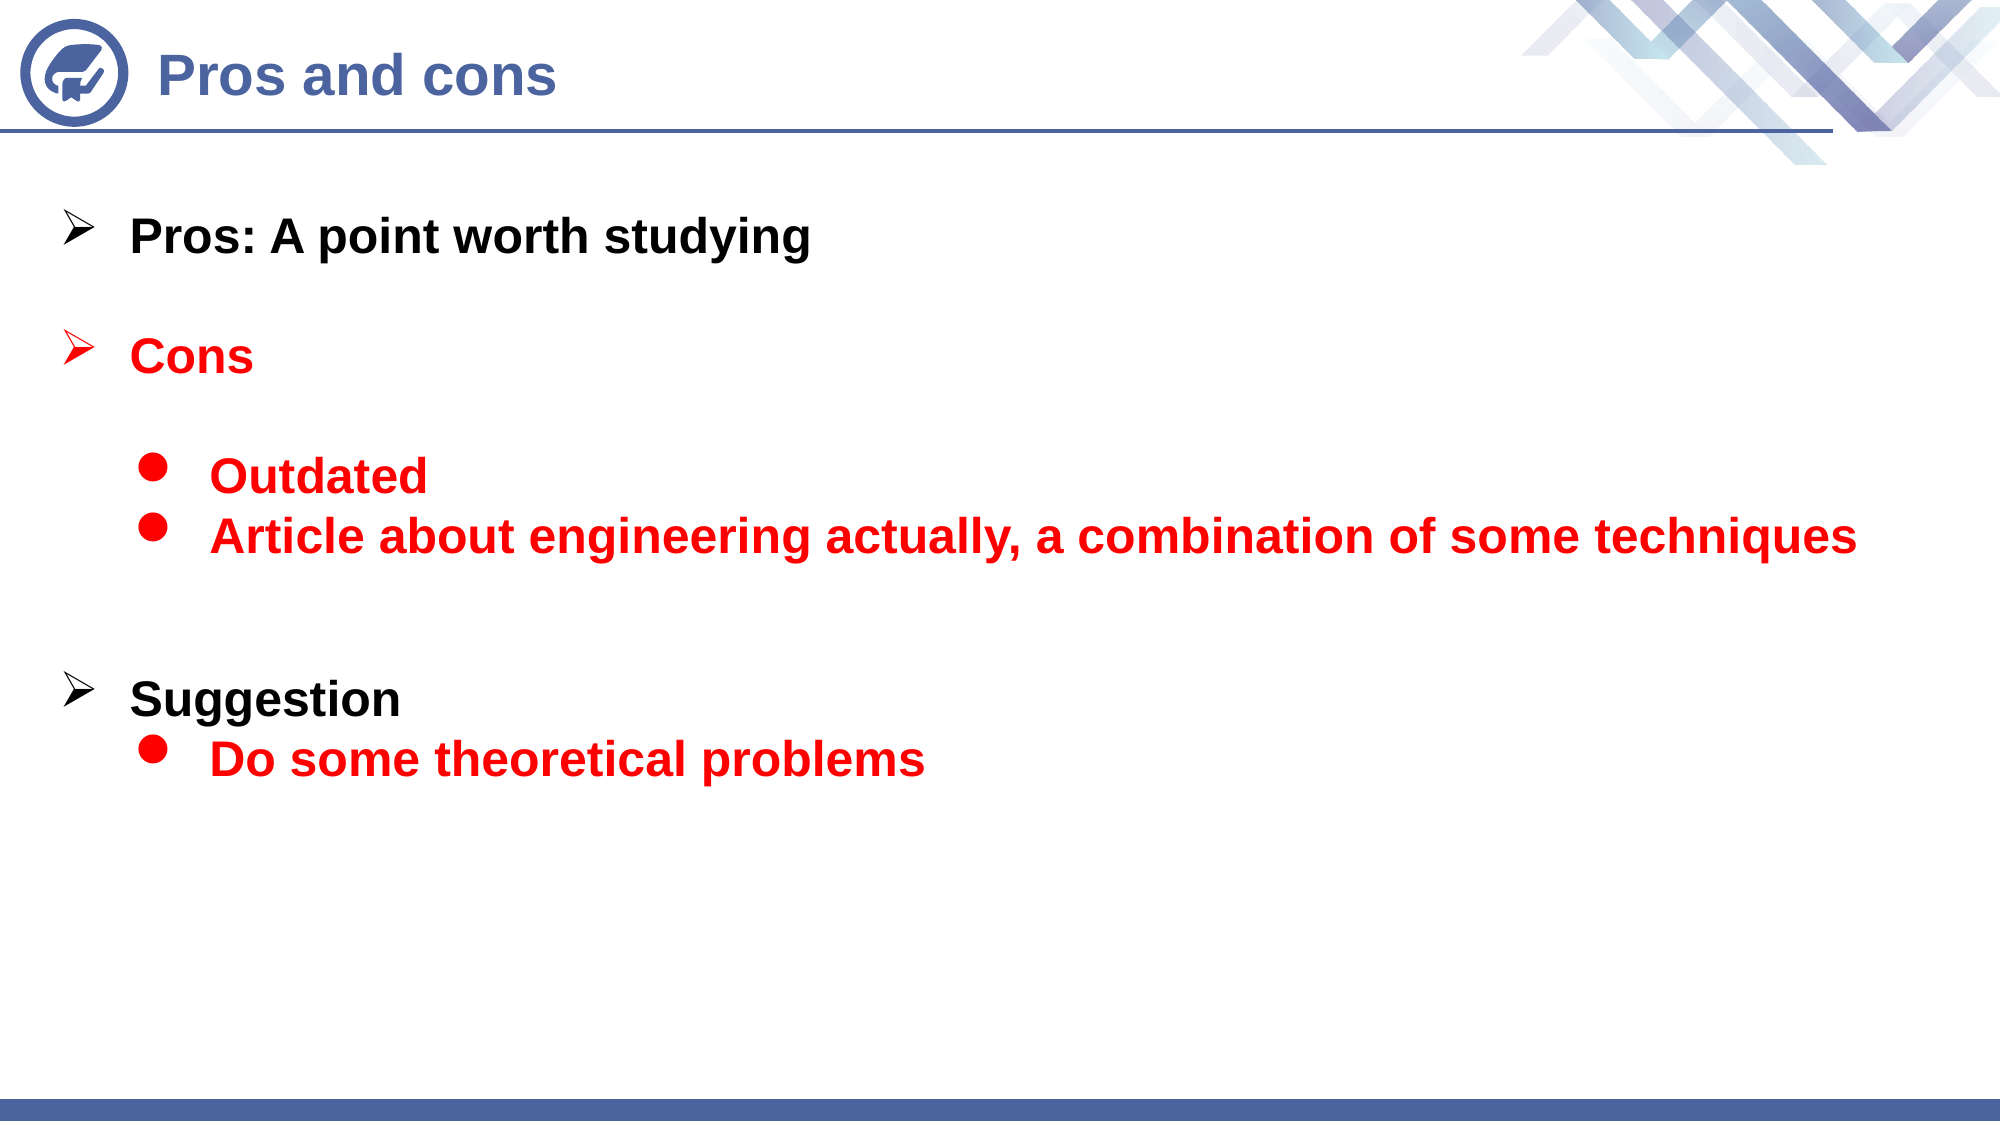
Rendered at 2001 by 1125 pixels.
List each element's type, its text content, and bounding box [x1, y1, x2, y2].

picture [1412, 0, 2000, 166]
text_box [0, 1098, 2000, 1122]
text_box Pros: A point worth studying Cons Outdated Article about engineering actually, a combination of some techniques [44, 136, 1925, 598]
text_box Pros and cons [142, 29, 1412, 114]
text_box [21, 20, 127, 126]
text_box Suggestion Do some theoretical problems [44, 598, 1925, 794]
